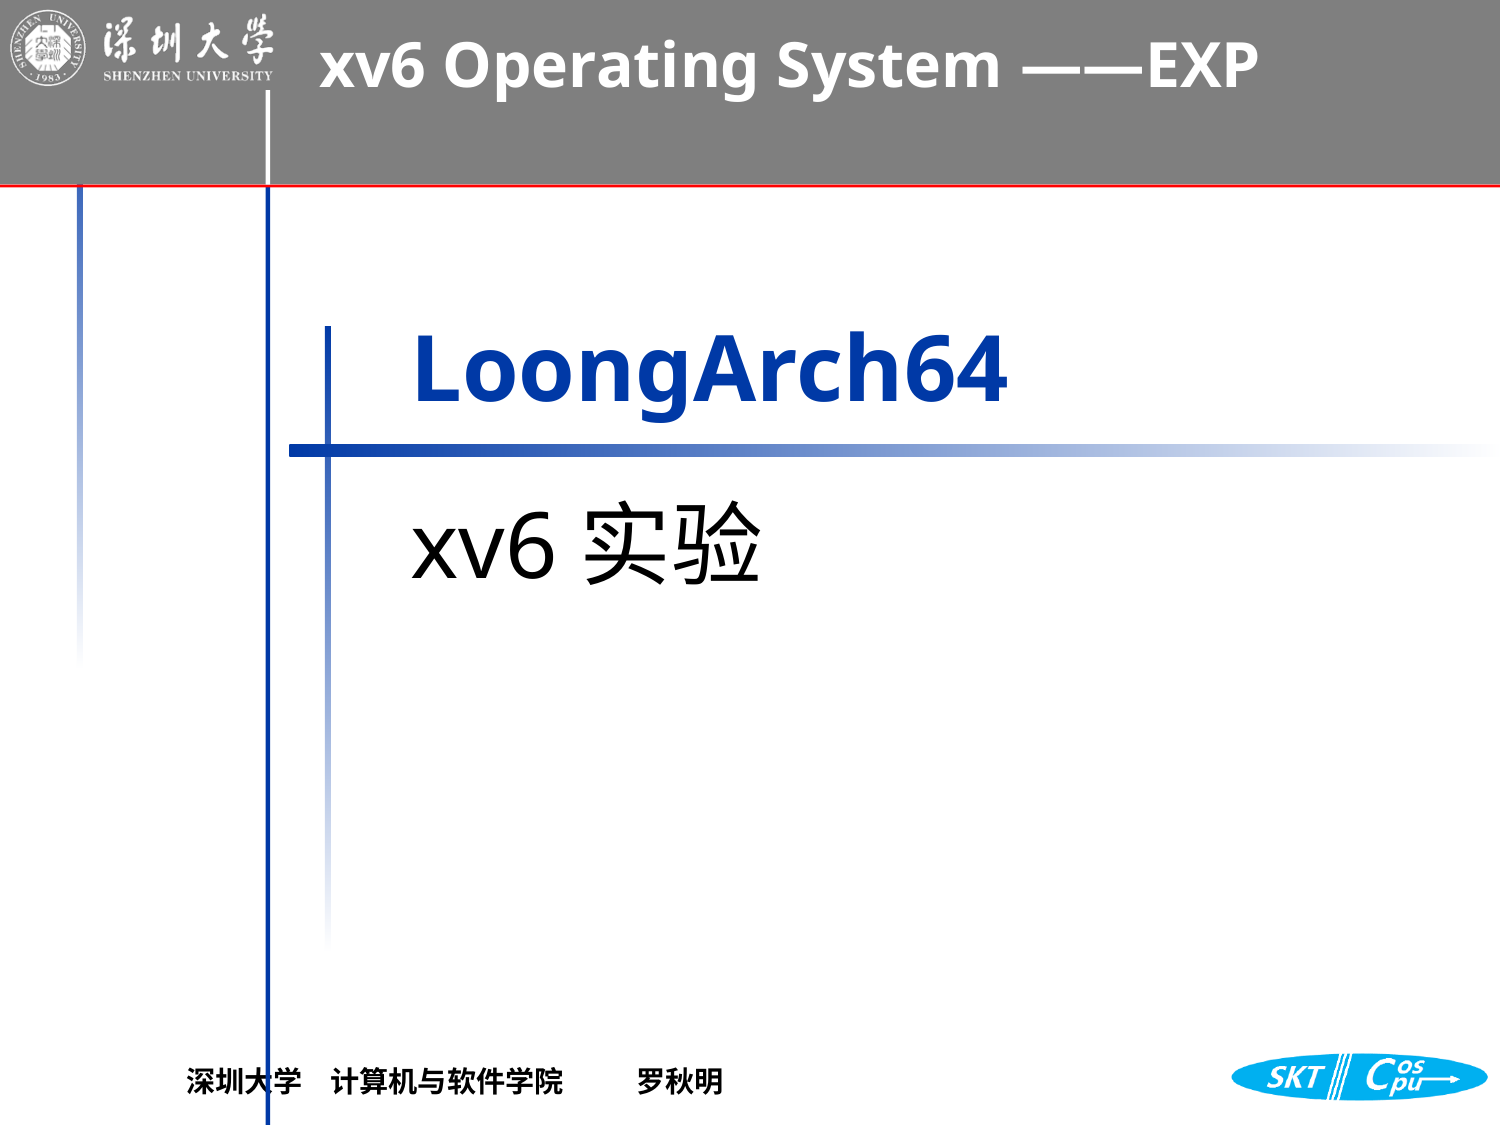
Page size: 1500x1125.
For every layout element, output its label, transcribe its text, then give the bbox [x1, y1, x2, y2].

picture [0, 7, 291, 89]
picture [1227, 1051, 1489, 1102]
subtitle xv6实验 [395, 479, 1353, 606]
title LoongArch64 [395, 302, 1353, 428]
